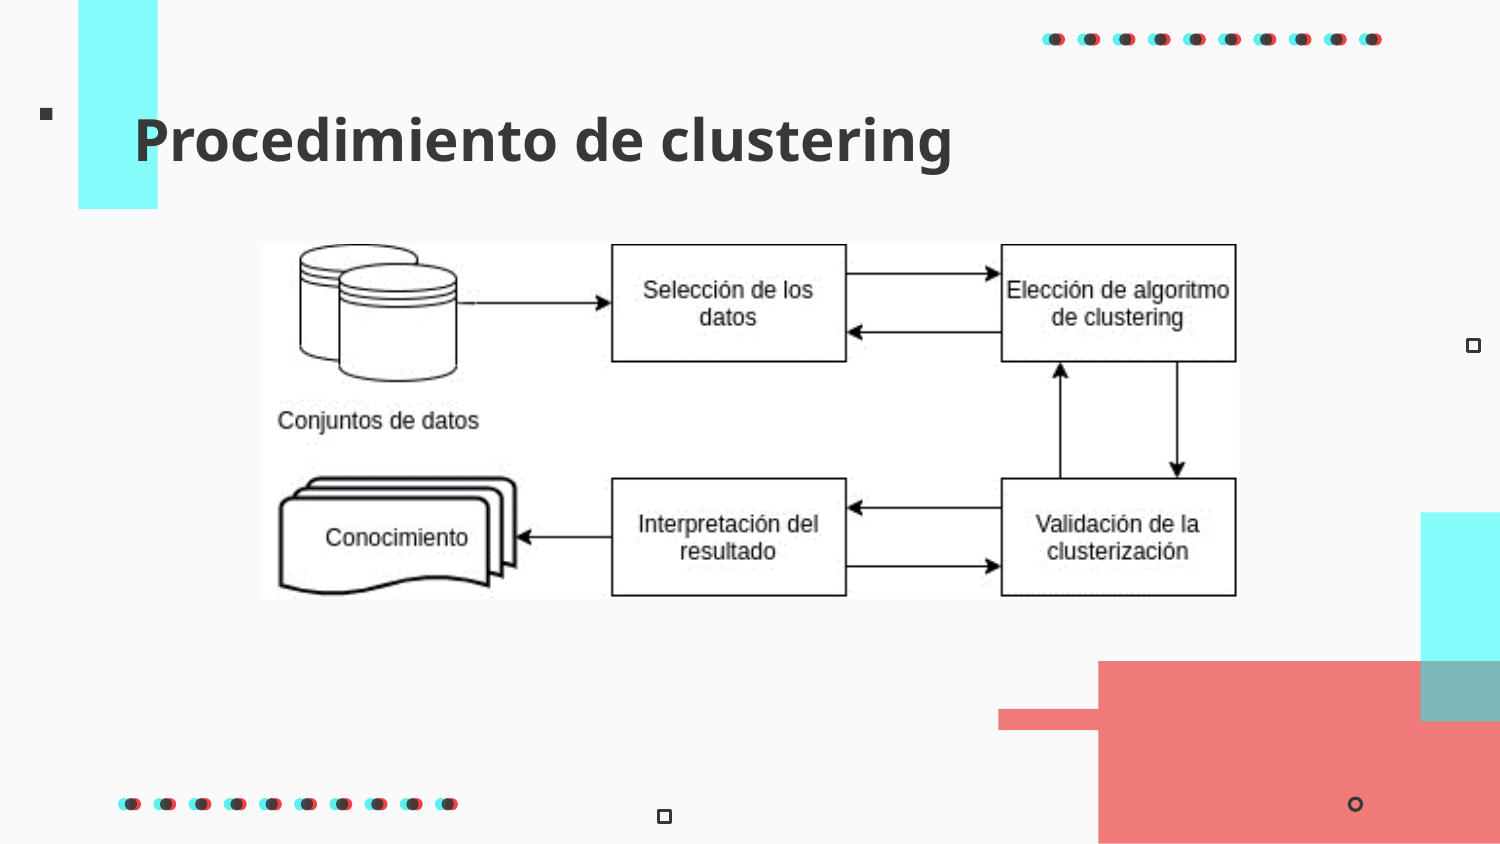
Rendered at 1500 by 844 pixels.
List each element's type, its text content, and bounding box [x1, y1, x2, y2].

title Procedimiento de clustering [118, 88, 1382, 182]
picture [261, 244, 1239, 600]
